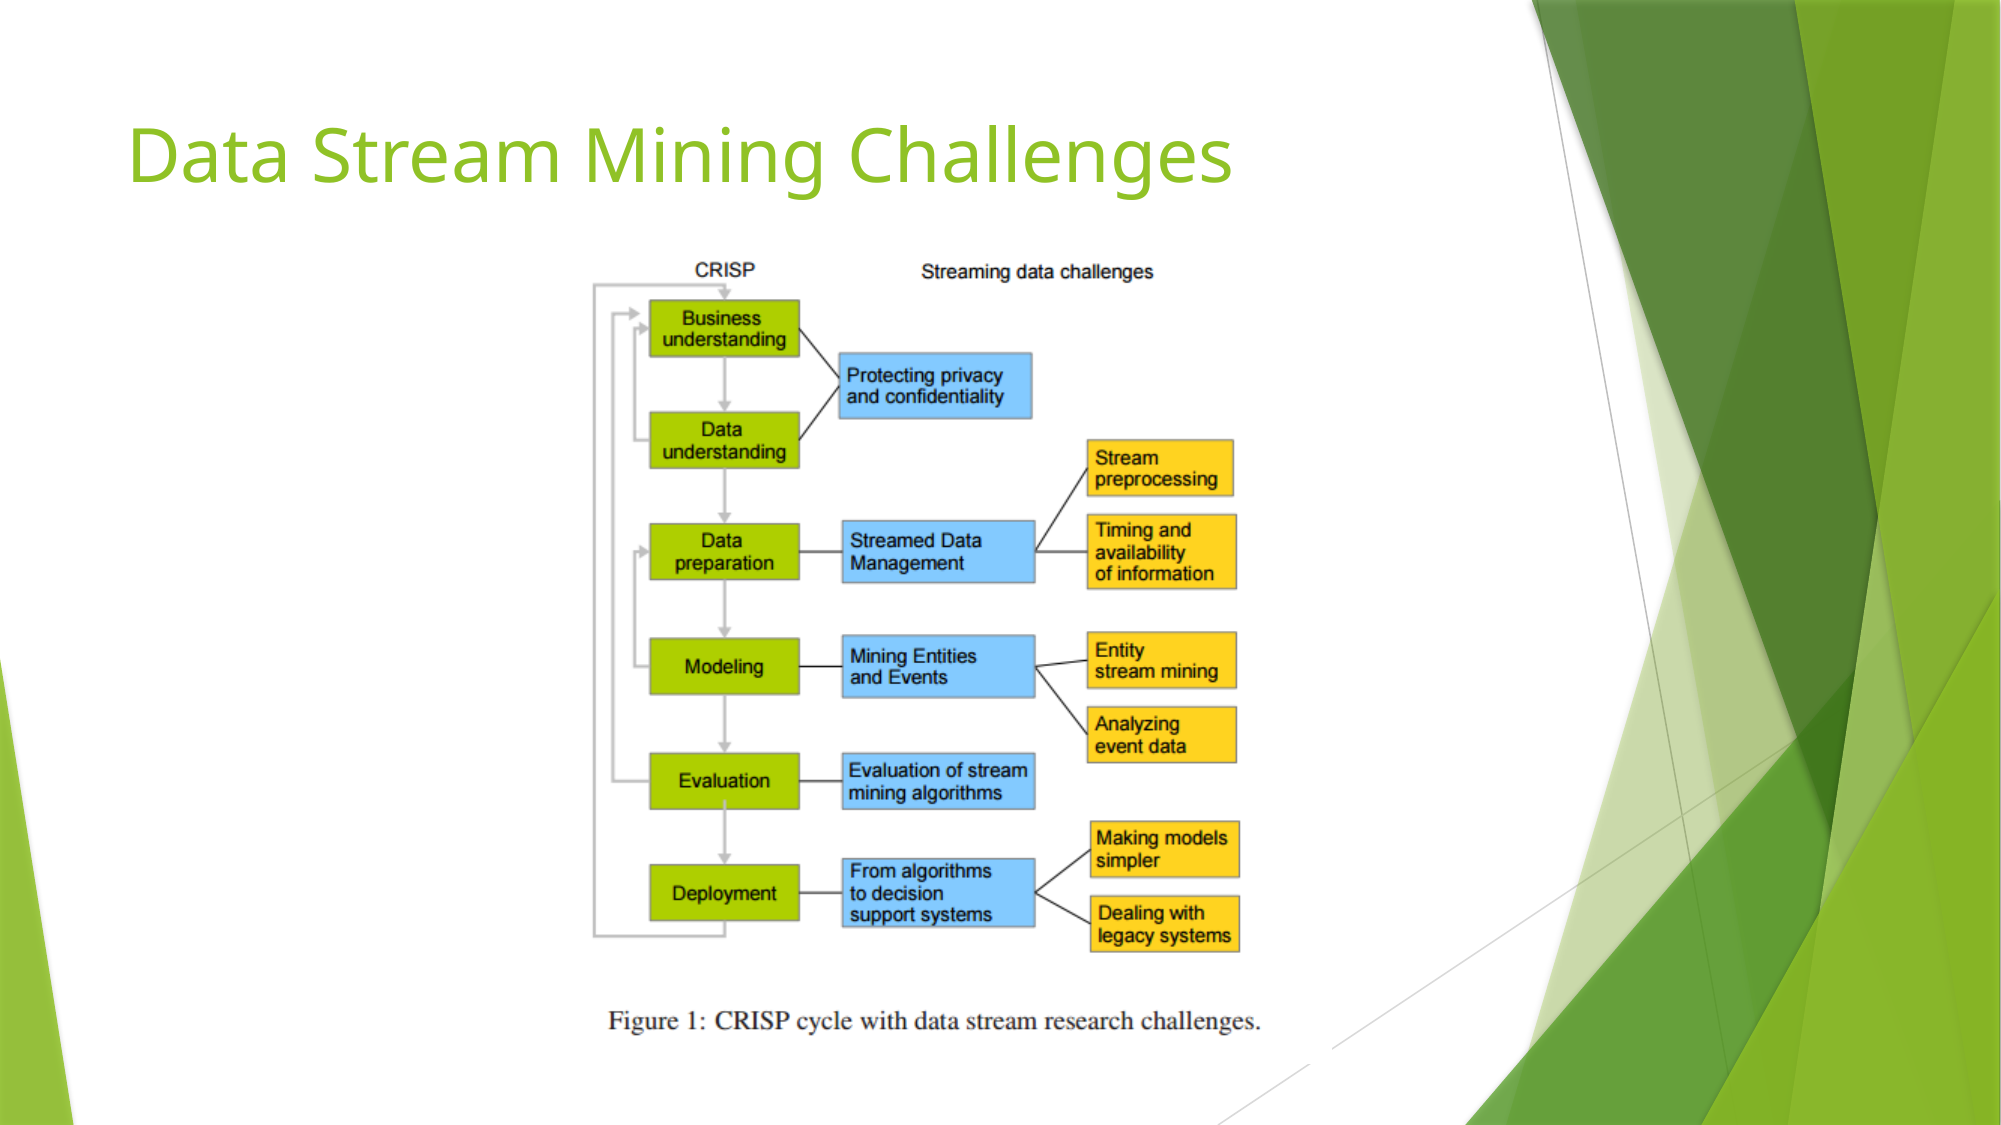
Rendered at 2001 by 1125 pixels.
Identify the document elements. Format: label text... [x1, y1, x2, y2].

title Data Stream Mining Challenges [111, 99, 1522, 317]
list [506, 214, 1332, 1064]
